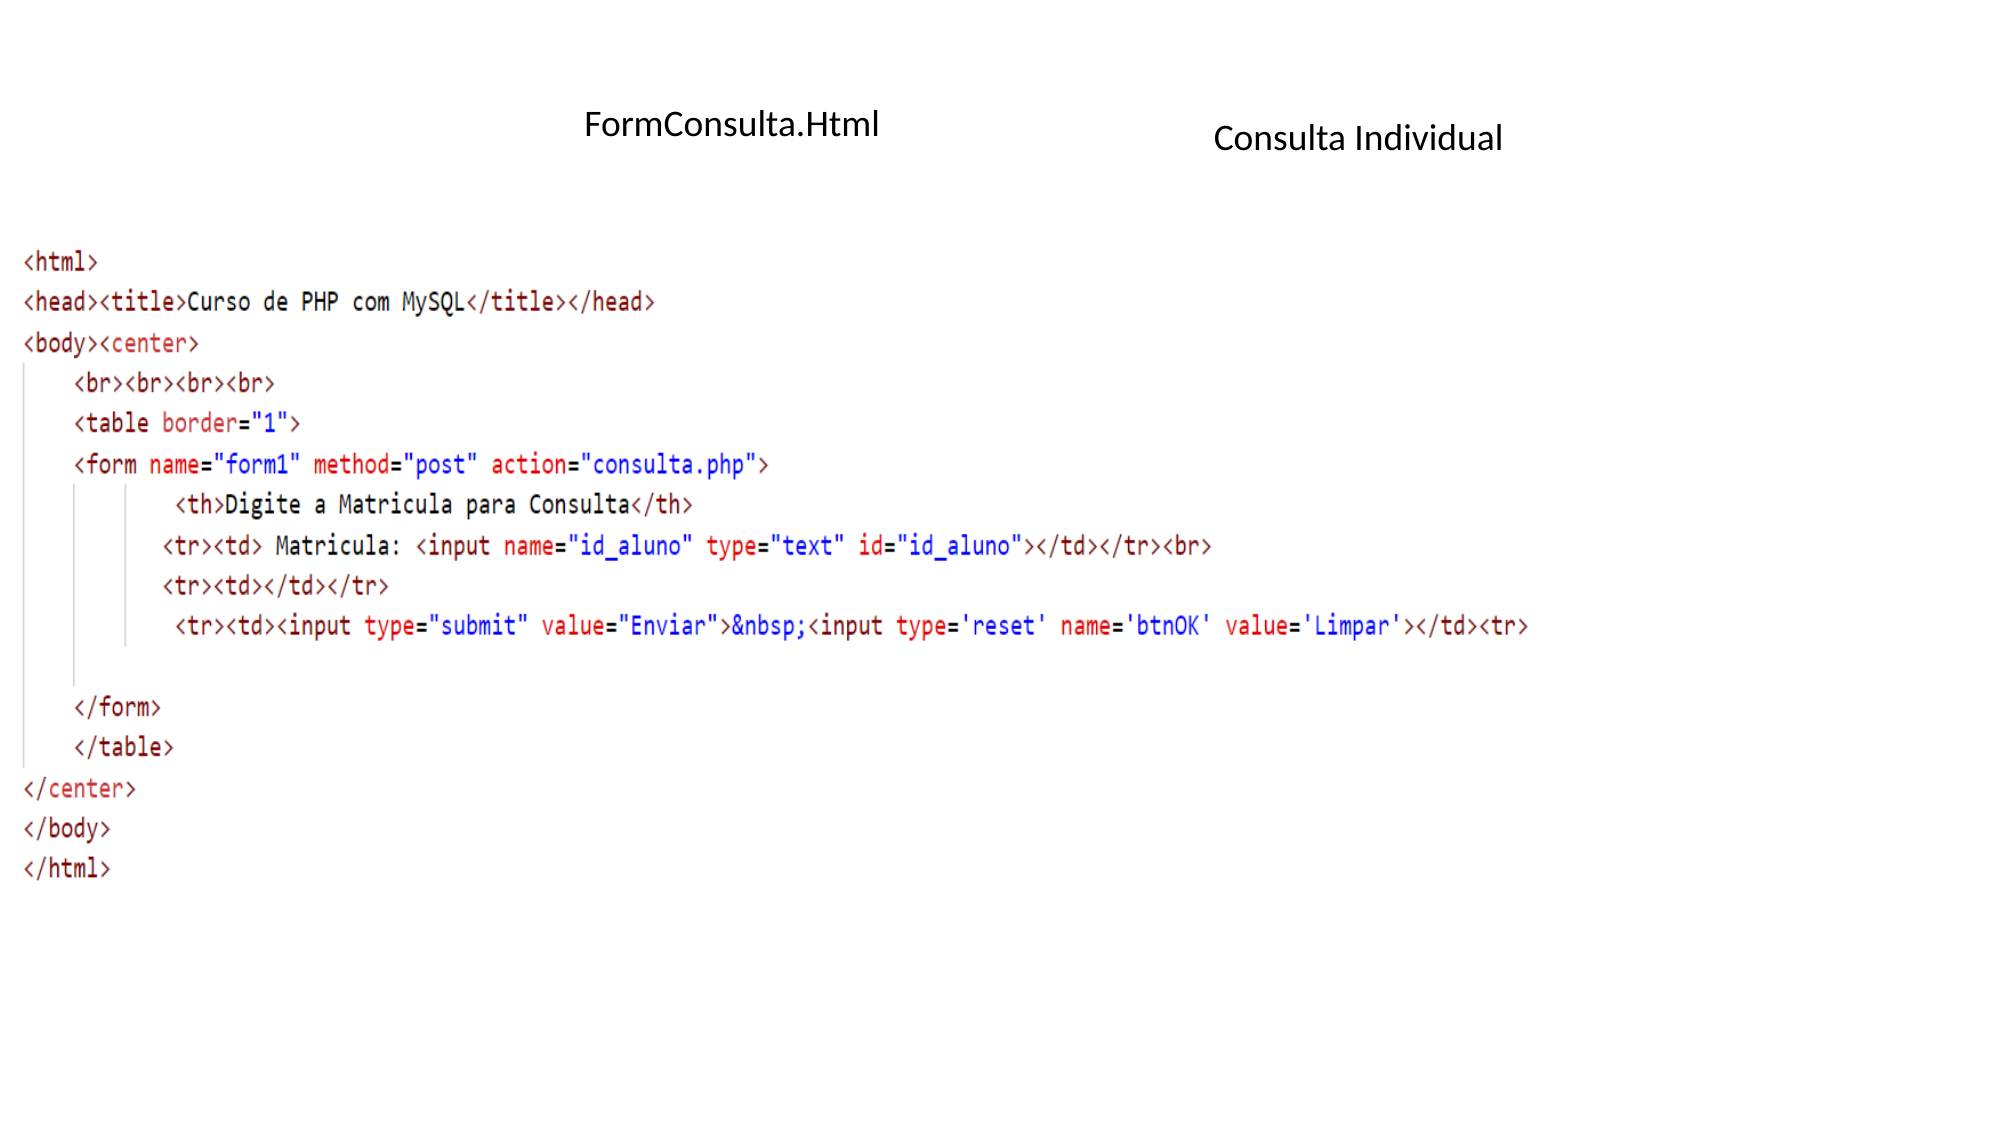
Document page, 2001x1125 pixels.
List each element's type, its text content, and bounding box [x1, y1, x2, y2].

picture [0, 240, 1547, 885]
text_box FormConsulta.Html [569, 92, 1684, 152]
text_box Consulta Individual [1198, 105, 2000, 166]
